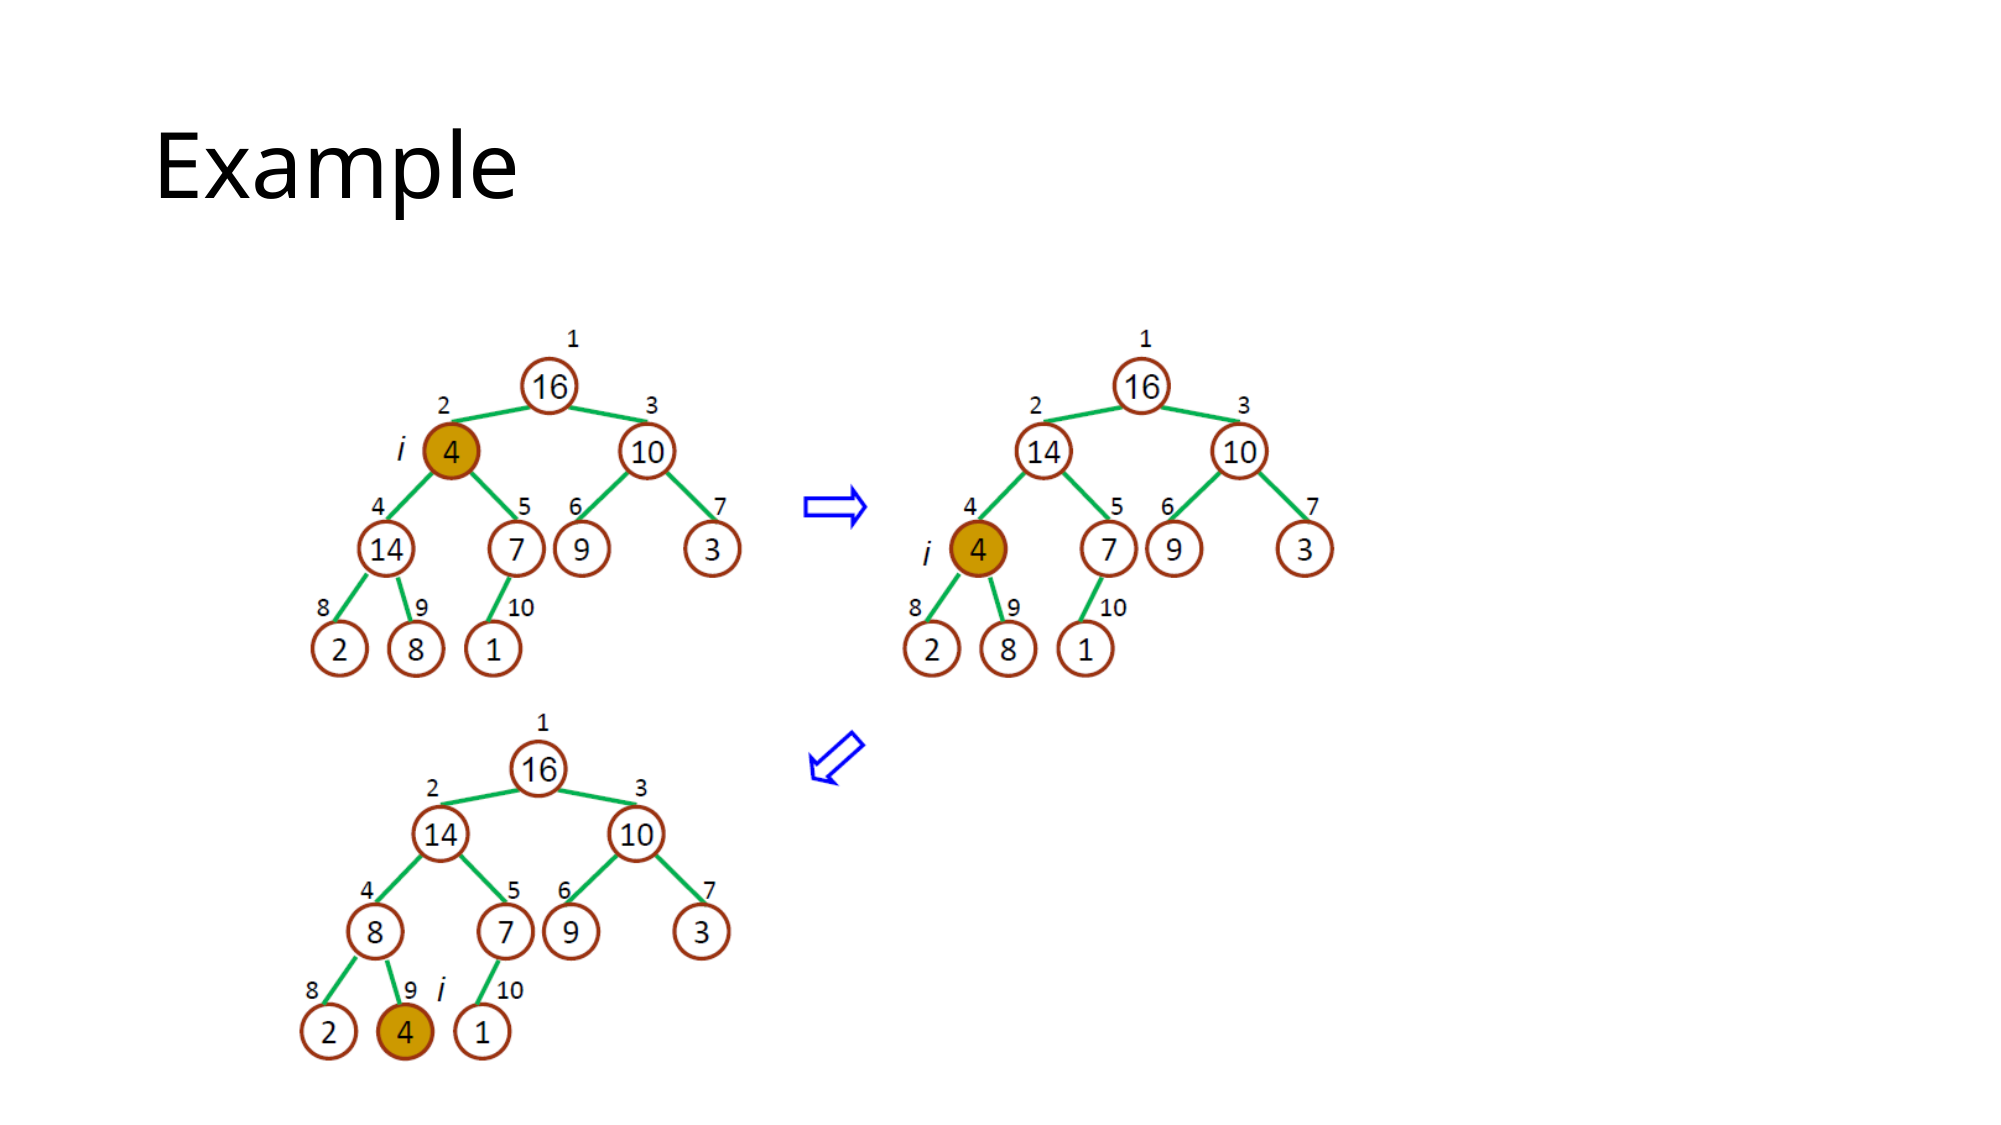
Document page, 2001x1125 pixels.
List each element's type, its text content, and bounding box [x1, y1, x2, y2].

picture [187, 320, 1373, 1071]
title Example [137, 59, 1863, 278]
